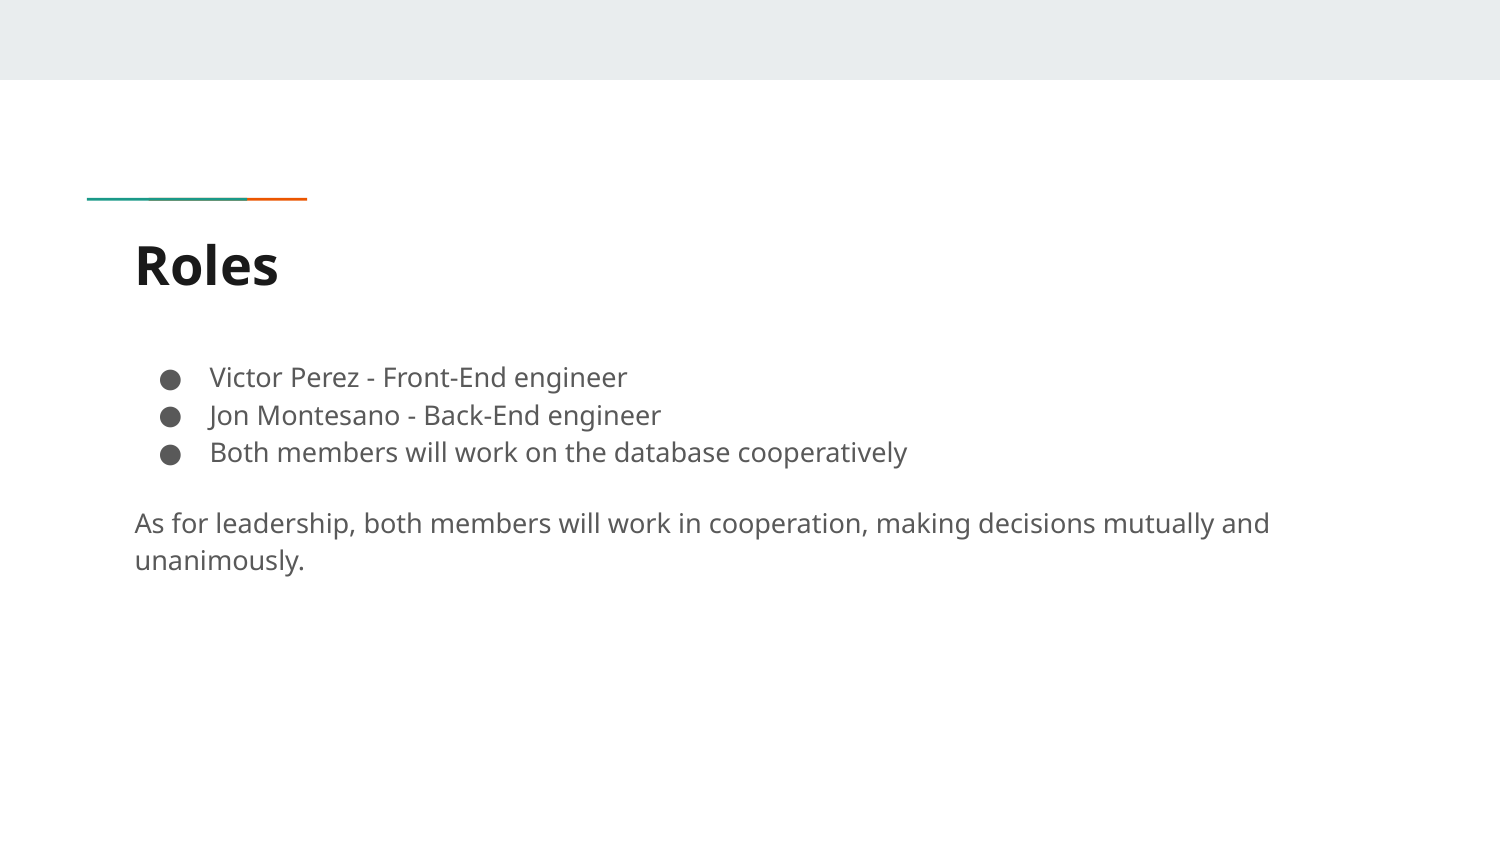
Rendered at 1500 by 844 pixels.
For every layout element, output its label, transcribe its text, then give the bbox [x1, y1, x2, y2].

title Roles [119, 216, 1381, 305]
list Victor Perez - Front-End engineer Jon Montesano - Back-End engineer Both members will work on the database cooperatively As for leadership, both members will work in cooperation, making decisions mutually and unanimously. [119, 341, 1381, 712]
